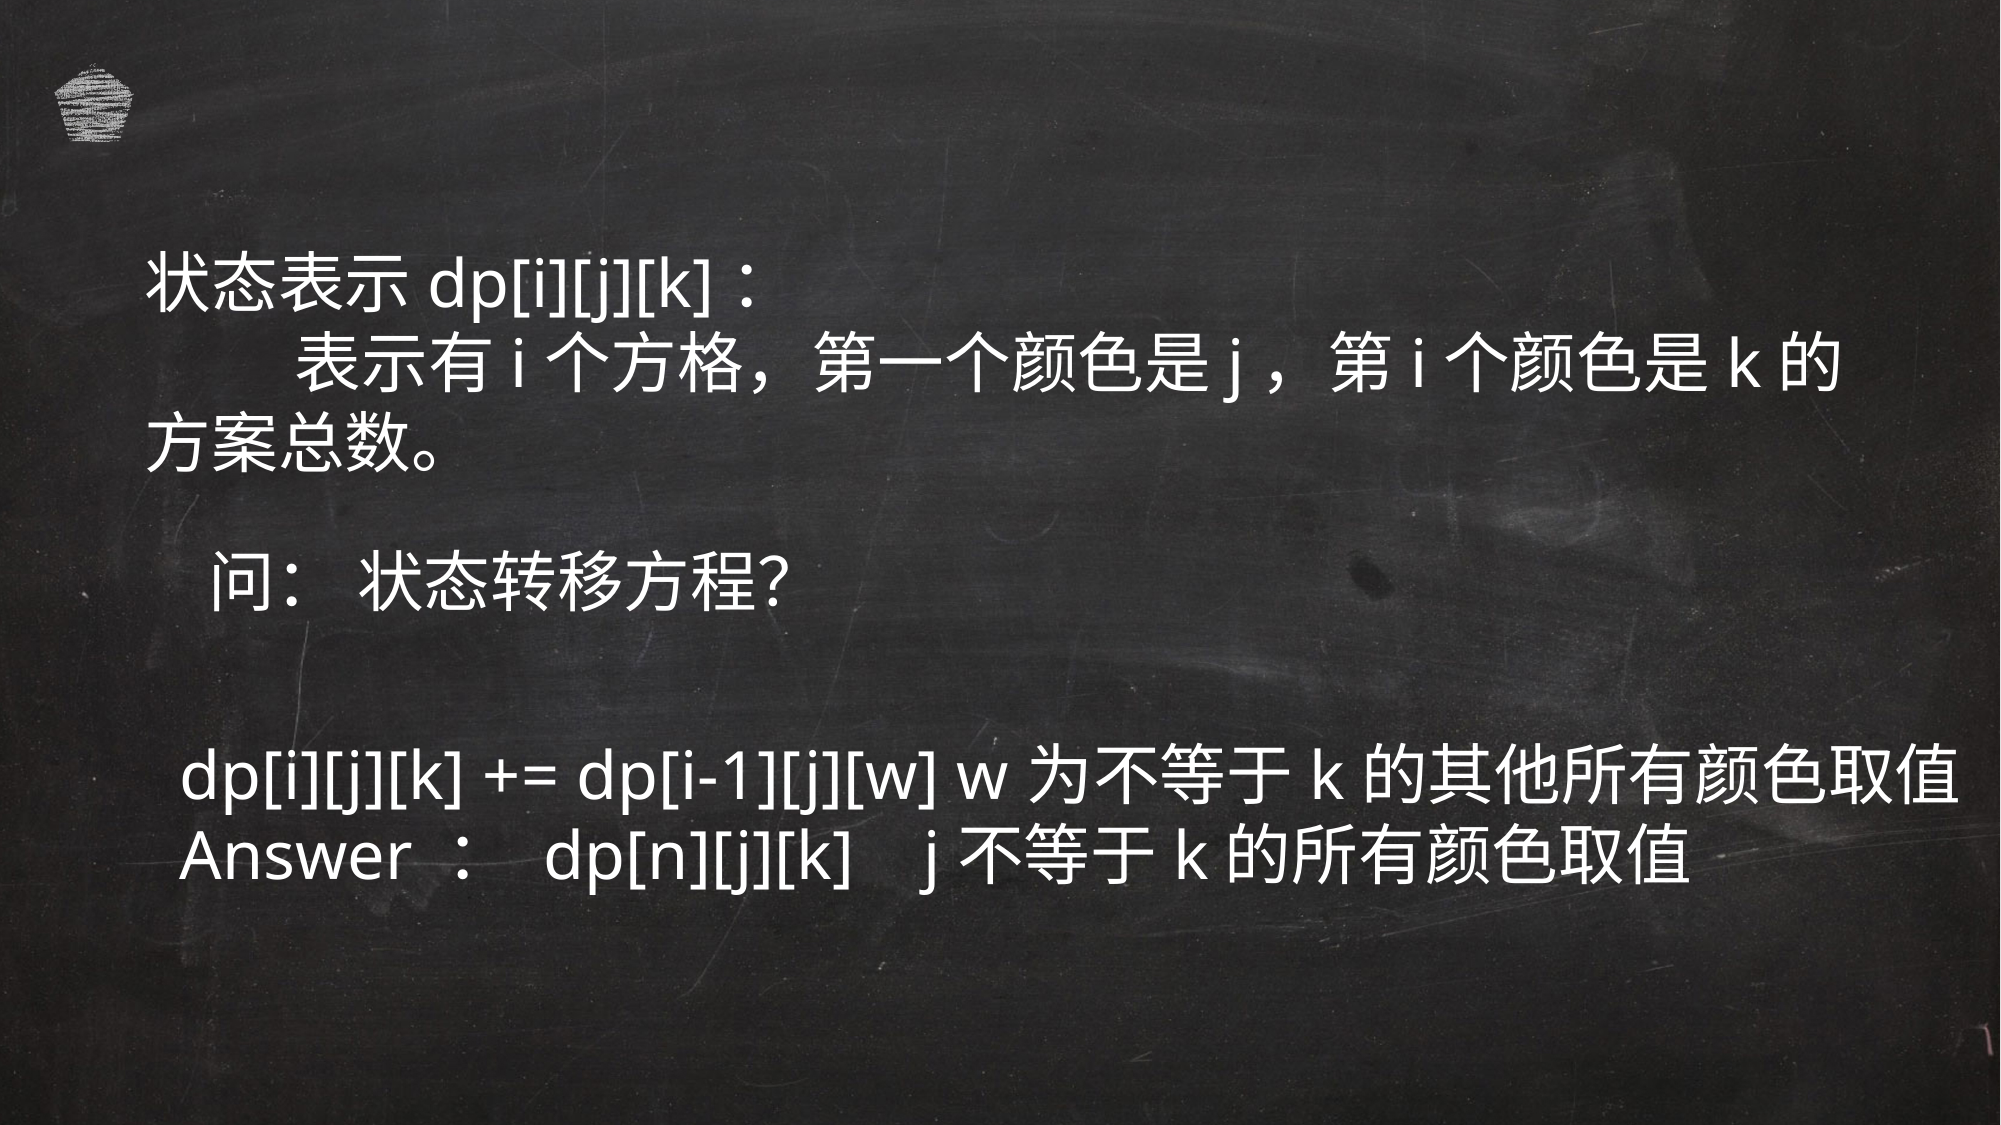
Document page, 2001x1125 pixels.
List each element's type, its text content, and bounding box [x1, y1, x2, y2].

text_box 问： 状态转移方程？ [193, 532, 840, 627]
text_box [54, 54, 948, 151]
picture [0, 0, 2001, 1125]
text_box 状态表示dp[i][j][k]： 表示有i个方格，第一个颜色是j，第i个颜色是k的 方案总数。 [129, 233, 1860, 568]
text_box dp[i][j][k] += dp[i-1][j][w] w为不等于k的其他所有颜色取值 Answer ： dp[n][j][k] j不等于k的所有颜色取值 [164, 725, 1977, 900]
